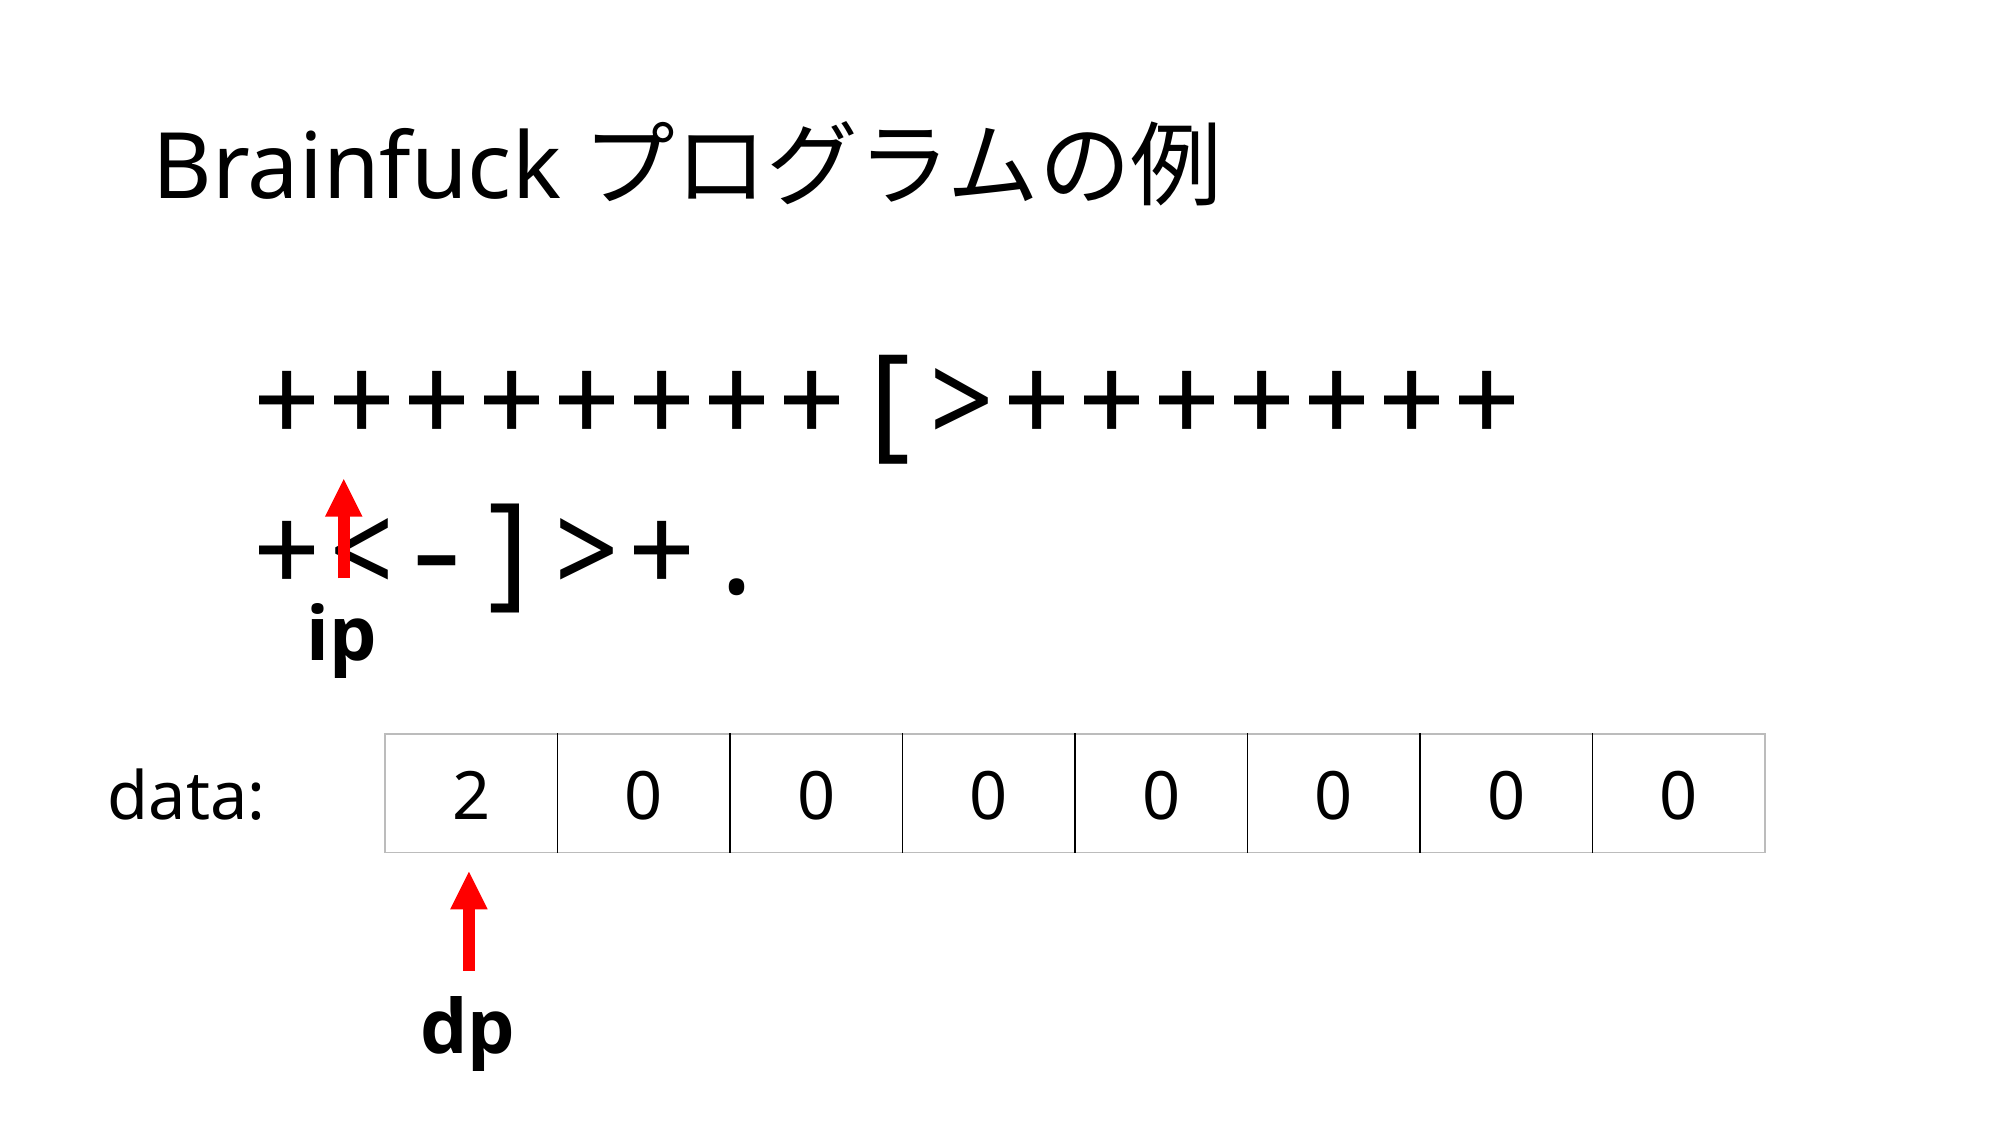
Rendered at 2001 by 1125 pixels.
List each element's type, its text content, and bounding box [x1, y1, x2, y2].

table_header 0 [558, 735, 729, 852]
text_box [291, 479, 396, 685]
table_header 0 [1593, 735, 1764, 852]
text_box ++++++++[>++++++++<-]>+. [234, 312, 1765, 628]
text_box data: [93, 745, 321, 840]
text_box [405, 871, 533, 1077]
table_header 0 [1248, 735, 1419, 852]
title Brainfuckプログラムの例 [137, 59, 1863, 278]
table_header 0 [903, 735, 1074, 852]
table_header 0 [1421, 735, 1592, 852]
table_header 0 [731, 735, 902, 852]
table_header 0 [1076, 735, 1247, 852]
table_header 2 [386, 735, 557, 852]
